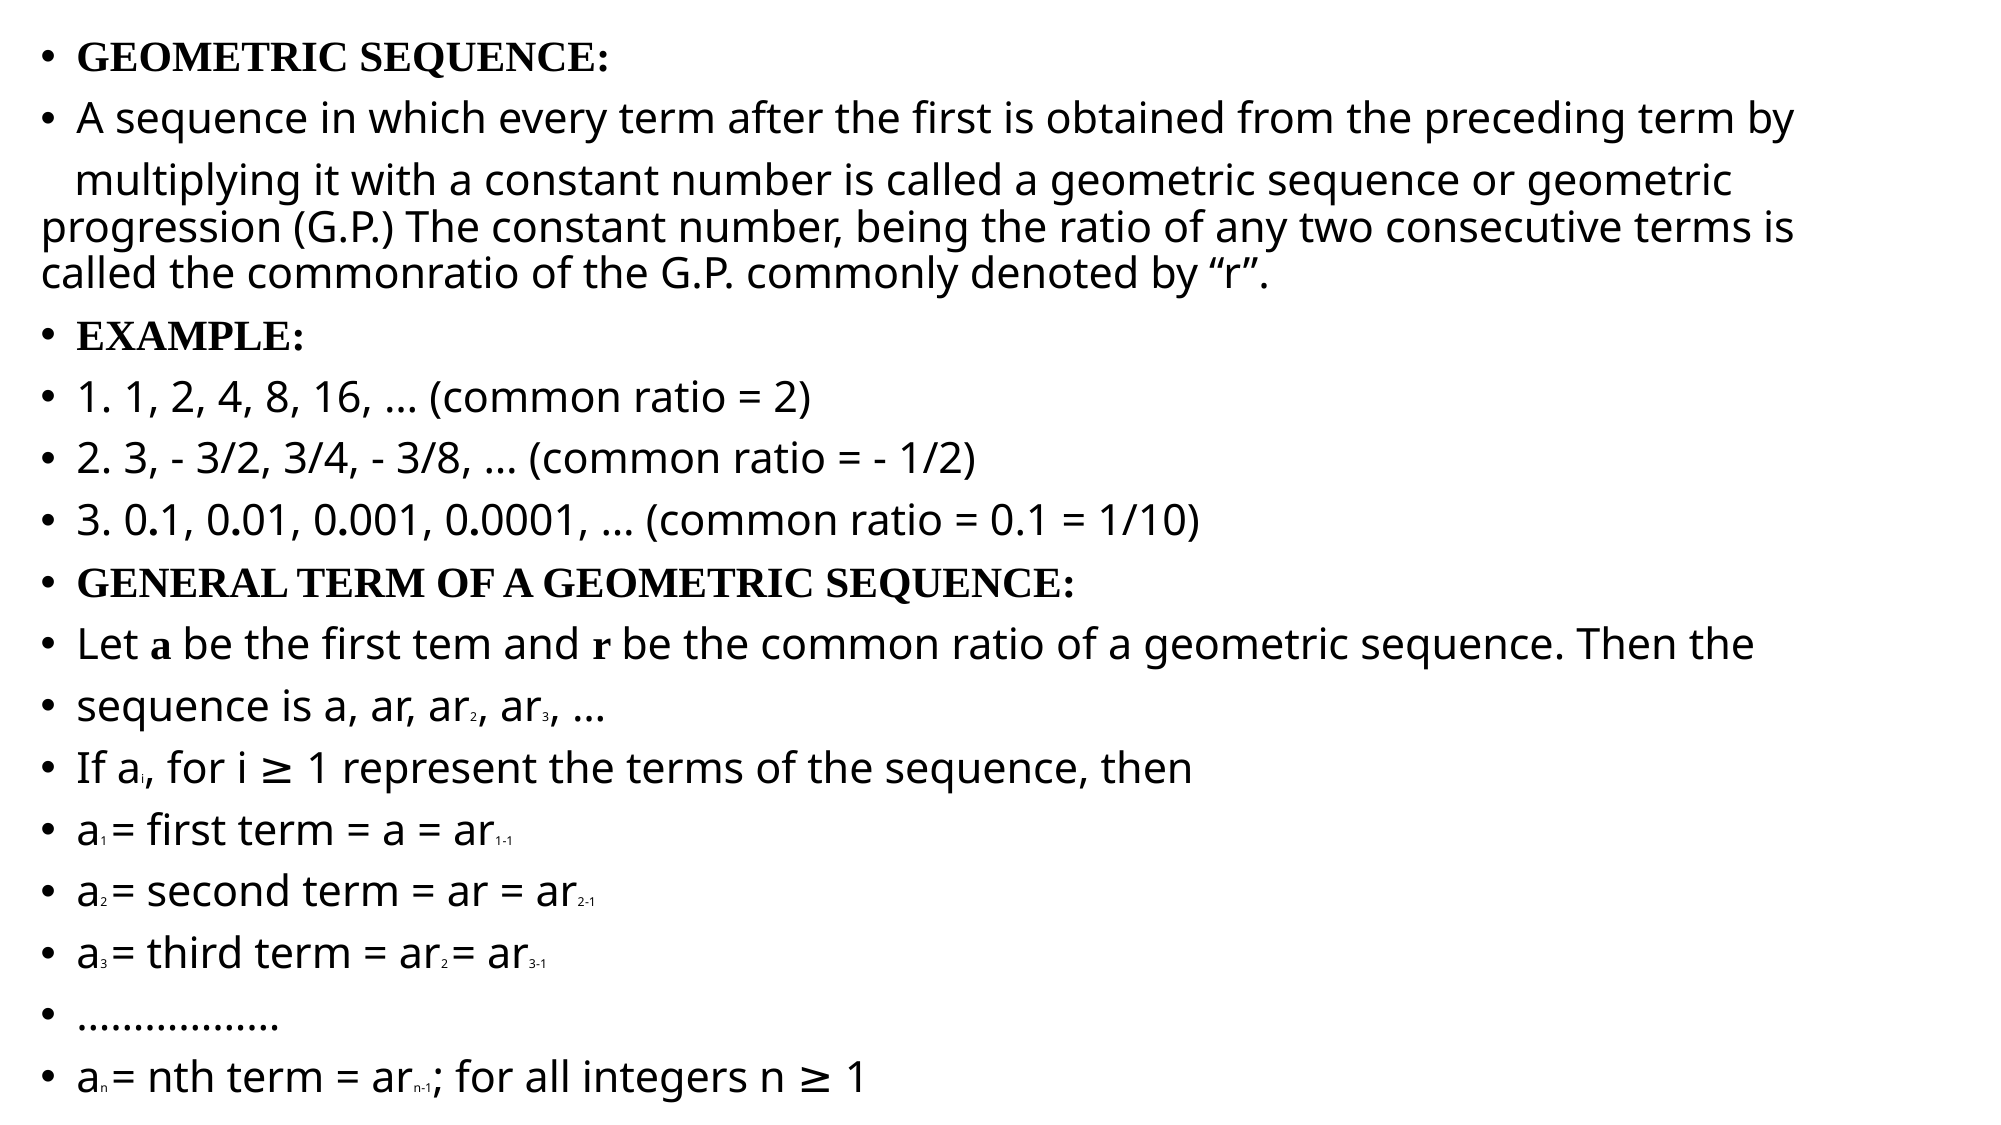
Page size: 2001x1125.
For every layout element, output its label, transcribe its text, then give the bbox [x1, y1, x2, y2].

list GEOMETRIC SEQUENCE: A sequence in which every term after the first is obtained from the preceding term by multiplying it with a constant number is called a geometric sequence or geometric progression (G.P.) The constant number, being the ratio of any two consecutive terms is called the commonratio of the G.P. commonly denoted by “r”. EXAMPLE: 1. 1, 2, 4, 8, 16, … (common ratio = 2) 2. 3, - 3/2, 3/4, - 3/8, … (common ratio = - 1/2) 3. 0.1, 0.01, 0.001, 0.0001, … (common ratio = 0.1 = 1/10) GENERAL TERM OF A GEOMETRIC SEQUENCE: Let a be the first tem and r be the common ratio of a geometric sequence. Then the sequence is a, ar, ar2, ar3, … If ai, for i ≥ 1 represent the terms of the sequence, then a1 = first term = a = ar1-1 a2 = second term = ar = ar2-1 a3 = third term = ar2 = ar3-1 ……………… an = nth term = arn-1; for all integers n ≥ 1 [25, 27, 1880, 1125]
